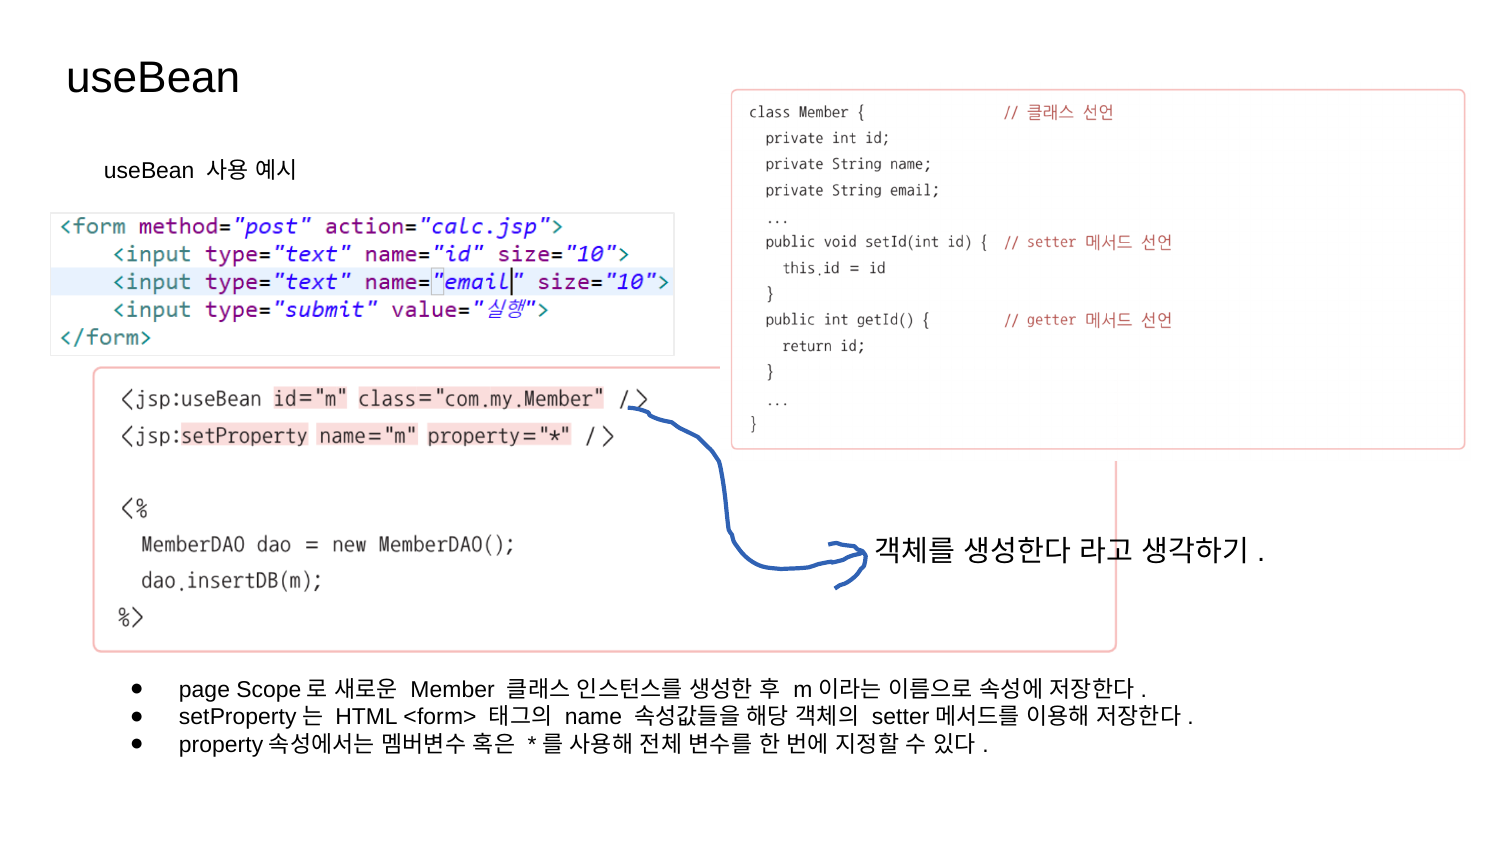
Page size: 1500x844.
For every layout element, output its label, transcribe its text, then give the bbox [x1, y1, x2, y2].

text_box useBean 사용 예시 [88, 141, 714, 197]
picture [50, 81, 1471, 660]
text_box page Scope로 새로운 Member 클래스 인스턴스를 생성한 후 m이라는 이름으로 속성에 저장한다. setProperty는 HTML <form> 태그의 name 속성값들을 해당 객체의 setter메서드를 이용해 저장한다. property속성에서는 멤버변수 혹은 *를 사용해 전체 변수를 한 번에 지정할 수 있다. [88, 659, 1253, 772]
text_box 객체를 생성한다 라고 생각하기. [1133, 525, 1281, 575]
text_box useBean [51, 33, 1449, 128]
